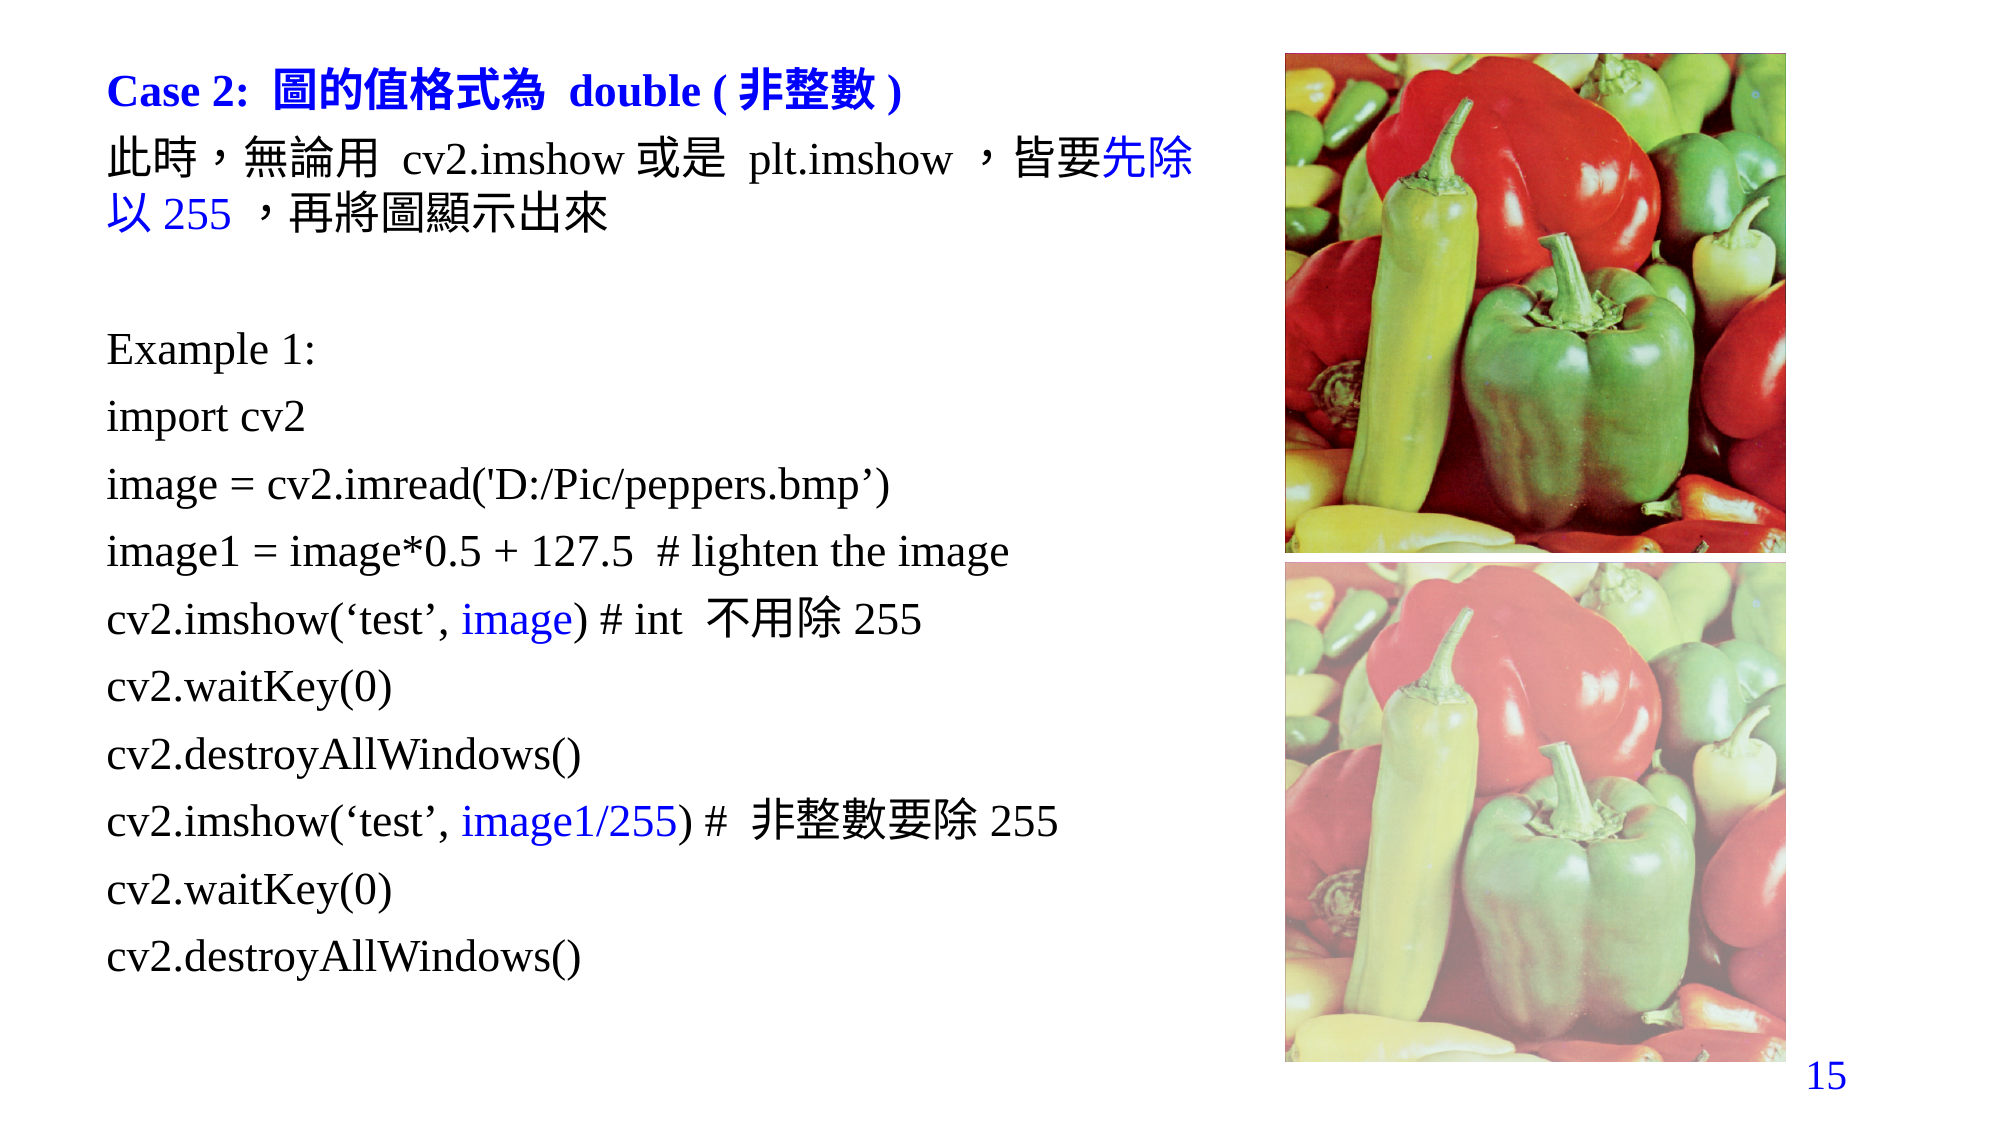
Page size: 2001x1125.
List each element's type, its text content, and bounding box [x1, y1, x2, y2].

text_box Case 2: 圖的值格式為 double (非整數) 此時，無論用 cv2.imshow或是 plt.imshow，皆要先除以255，再將圖顯示出來 Example 1: import cv2 image = cv2.imread('D:/Pic/peppers.bmp’) image1 = image*0.5 + 127.5 # lighten the image cv2.imshow(‘test’, image) # int 不用除255 cv2.waitKey(0) cv2.destroyAllWindows() cv2.imshow(‘test’, image1/255) # 非整數要除255 cv2.waitKey(0) cv2.destroyAllWindows() [91, 53, 1209, 989]
picture [1285, 53, 1786, 553]
text_box 15 [1412, 1042, 1863, 1103]
picture [1285, 562, 1786, 1062]
